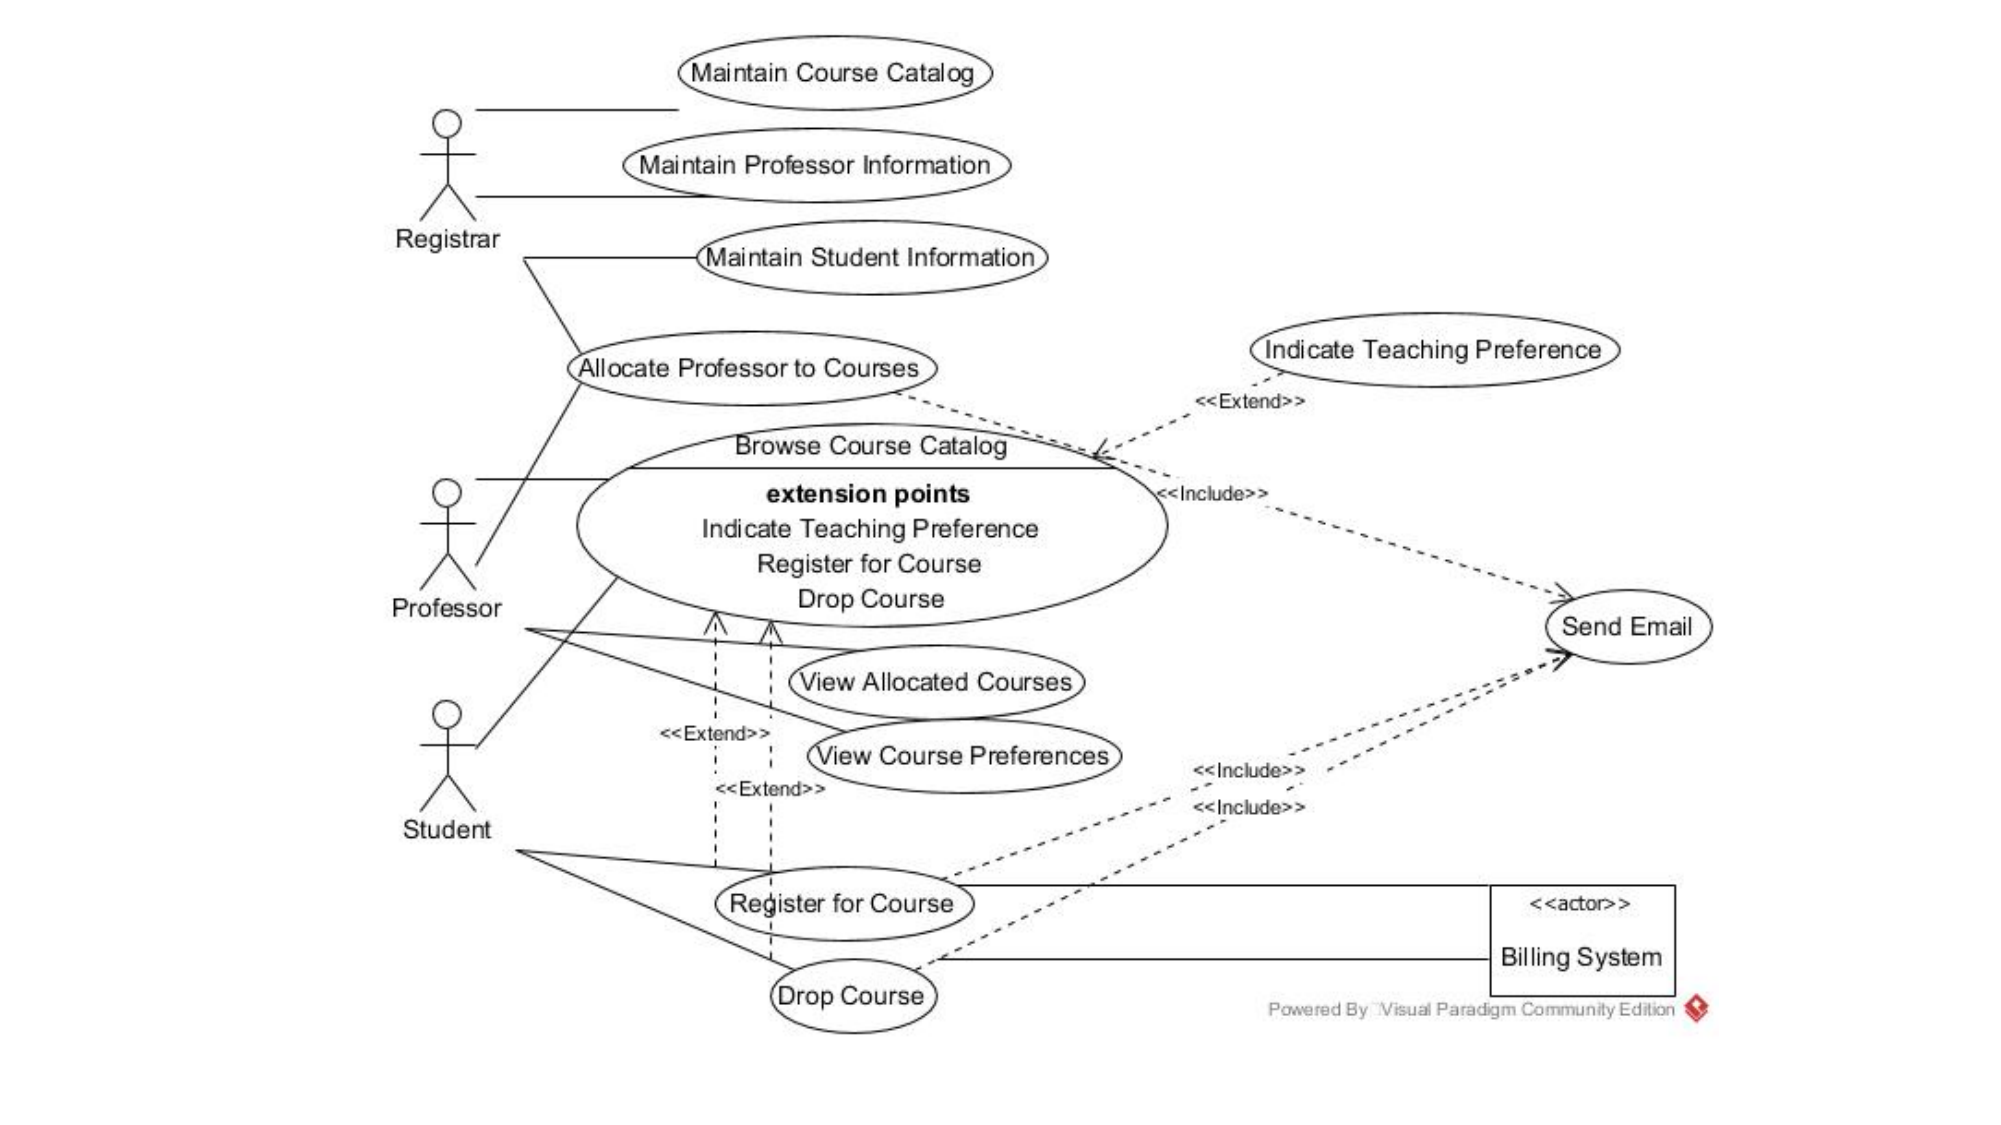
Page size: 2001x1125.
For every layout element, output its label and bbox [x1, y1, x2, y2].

picture [370, 32, 1719, 1040]
